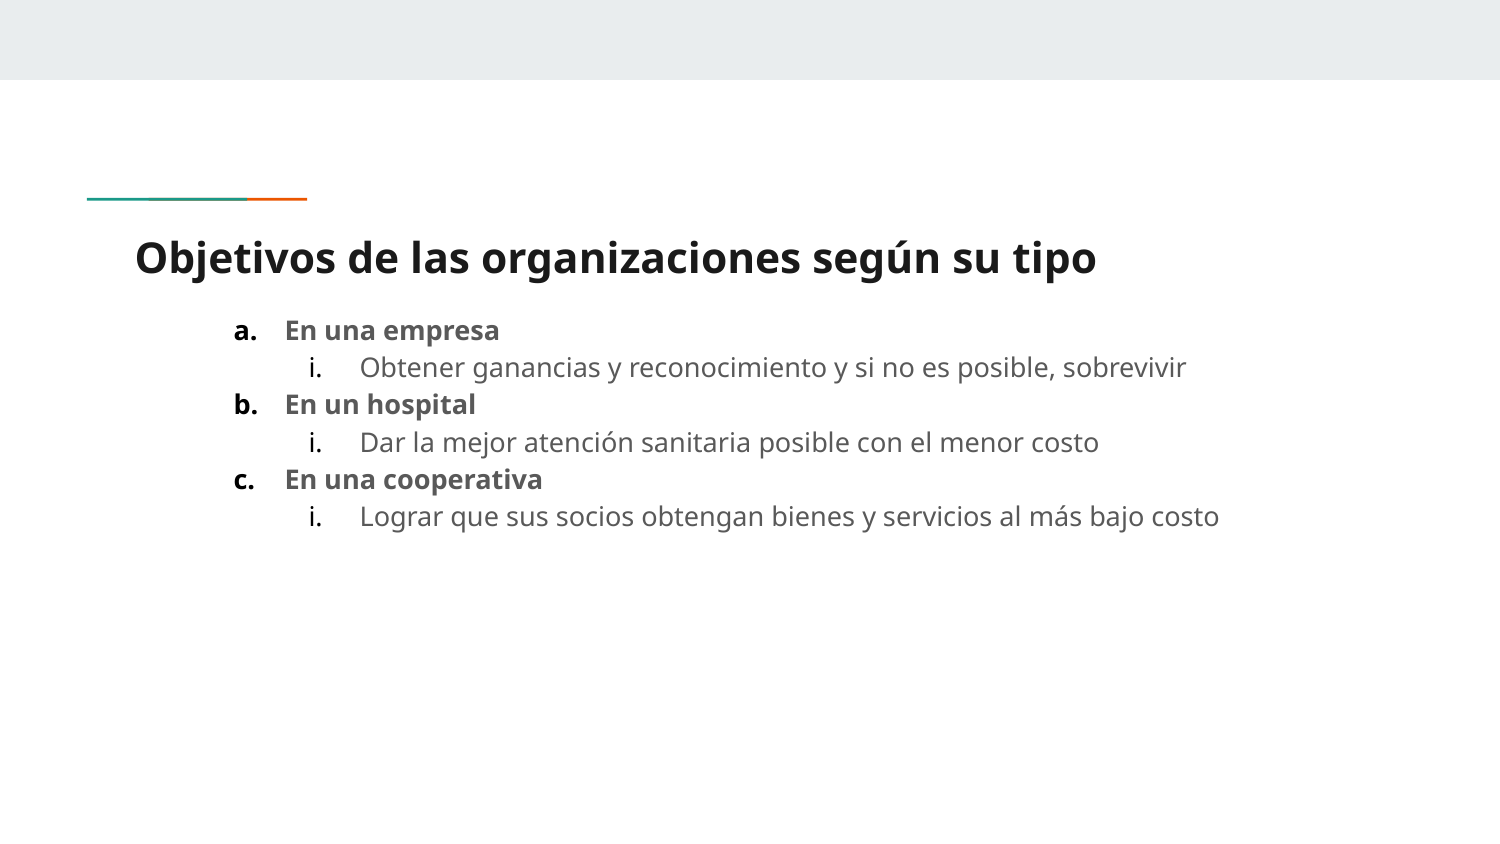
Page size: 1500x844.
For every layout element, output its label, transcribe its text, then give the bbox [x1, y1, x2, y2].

title Objetivos de las organizaciones según su tipo [119, 216, 1381, 293]
list En una empresa Obtener ganancias y reconocimiento y si no es posible, sobrevivir En un hospital Dar la mejor atención sanitaria posible con el menor costo En una cooperativa Lograr que sus socios obtengan bienes y servicios al más bajo costo [119, 293, 1381, 828]
